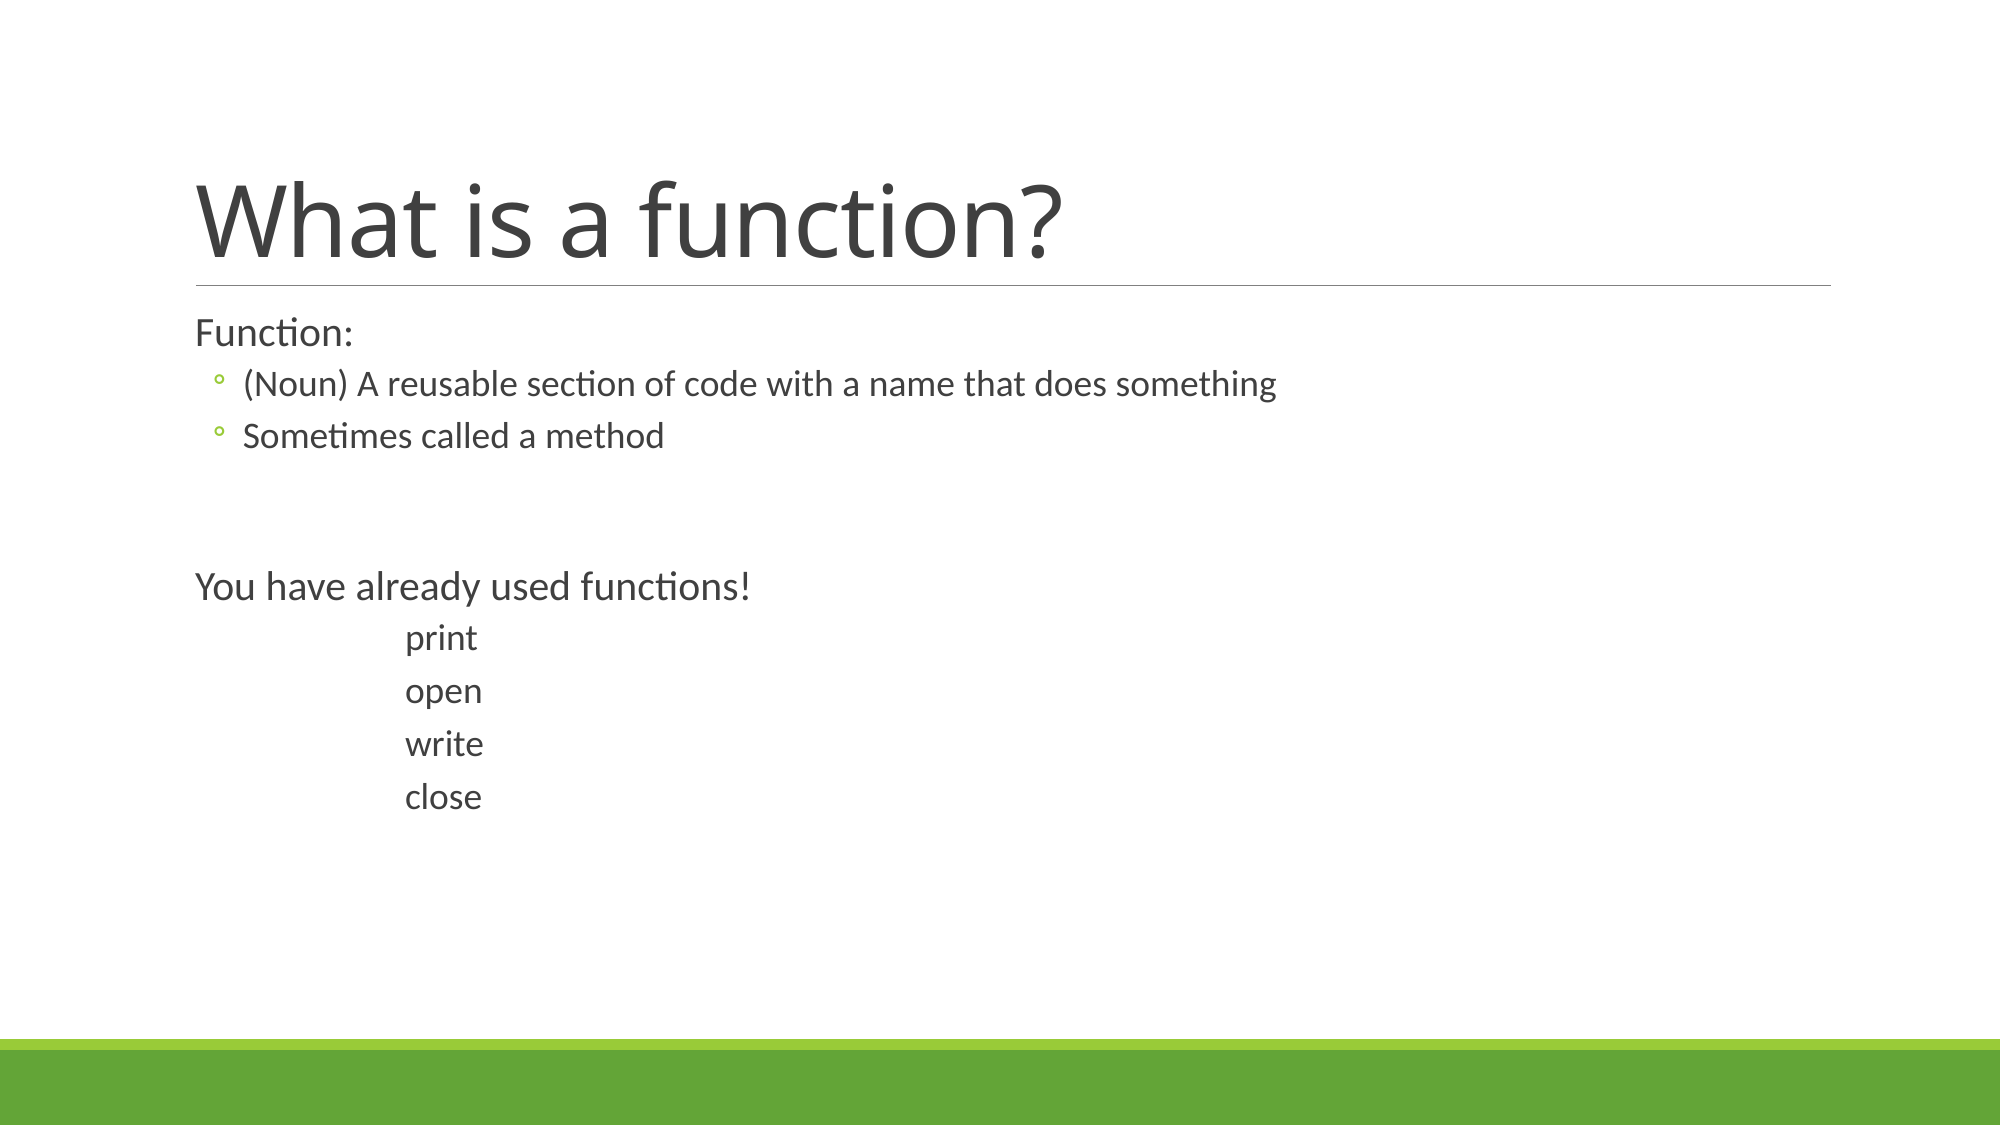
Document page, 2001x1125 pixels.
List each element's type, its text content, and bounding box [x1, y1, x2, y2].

list Function: (Noun) A reusable section of code with a name that does something Sometimes called a method You have already used functions! print open write close [180, 302, 1830, 963]
title What is a function? [180, 47, 1830, 285]
